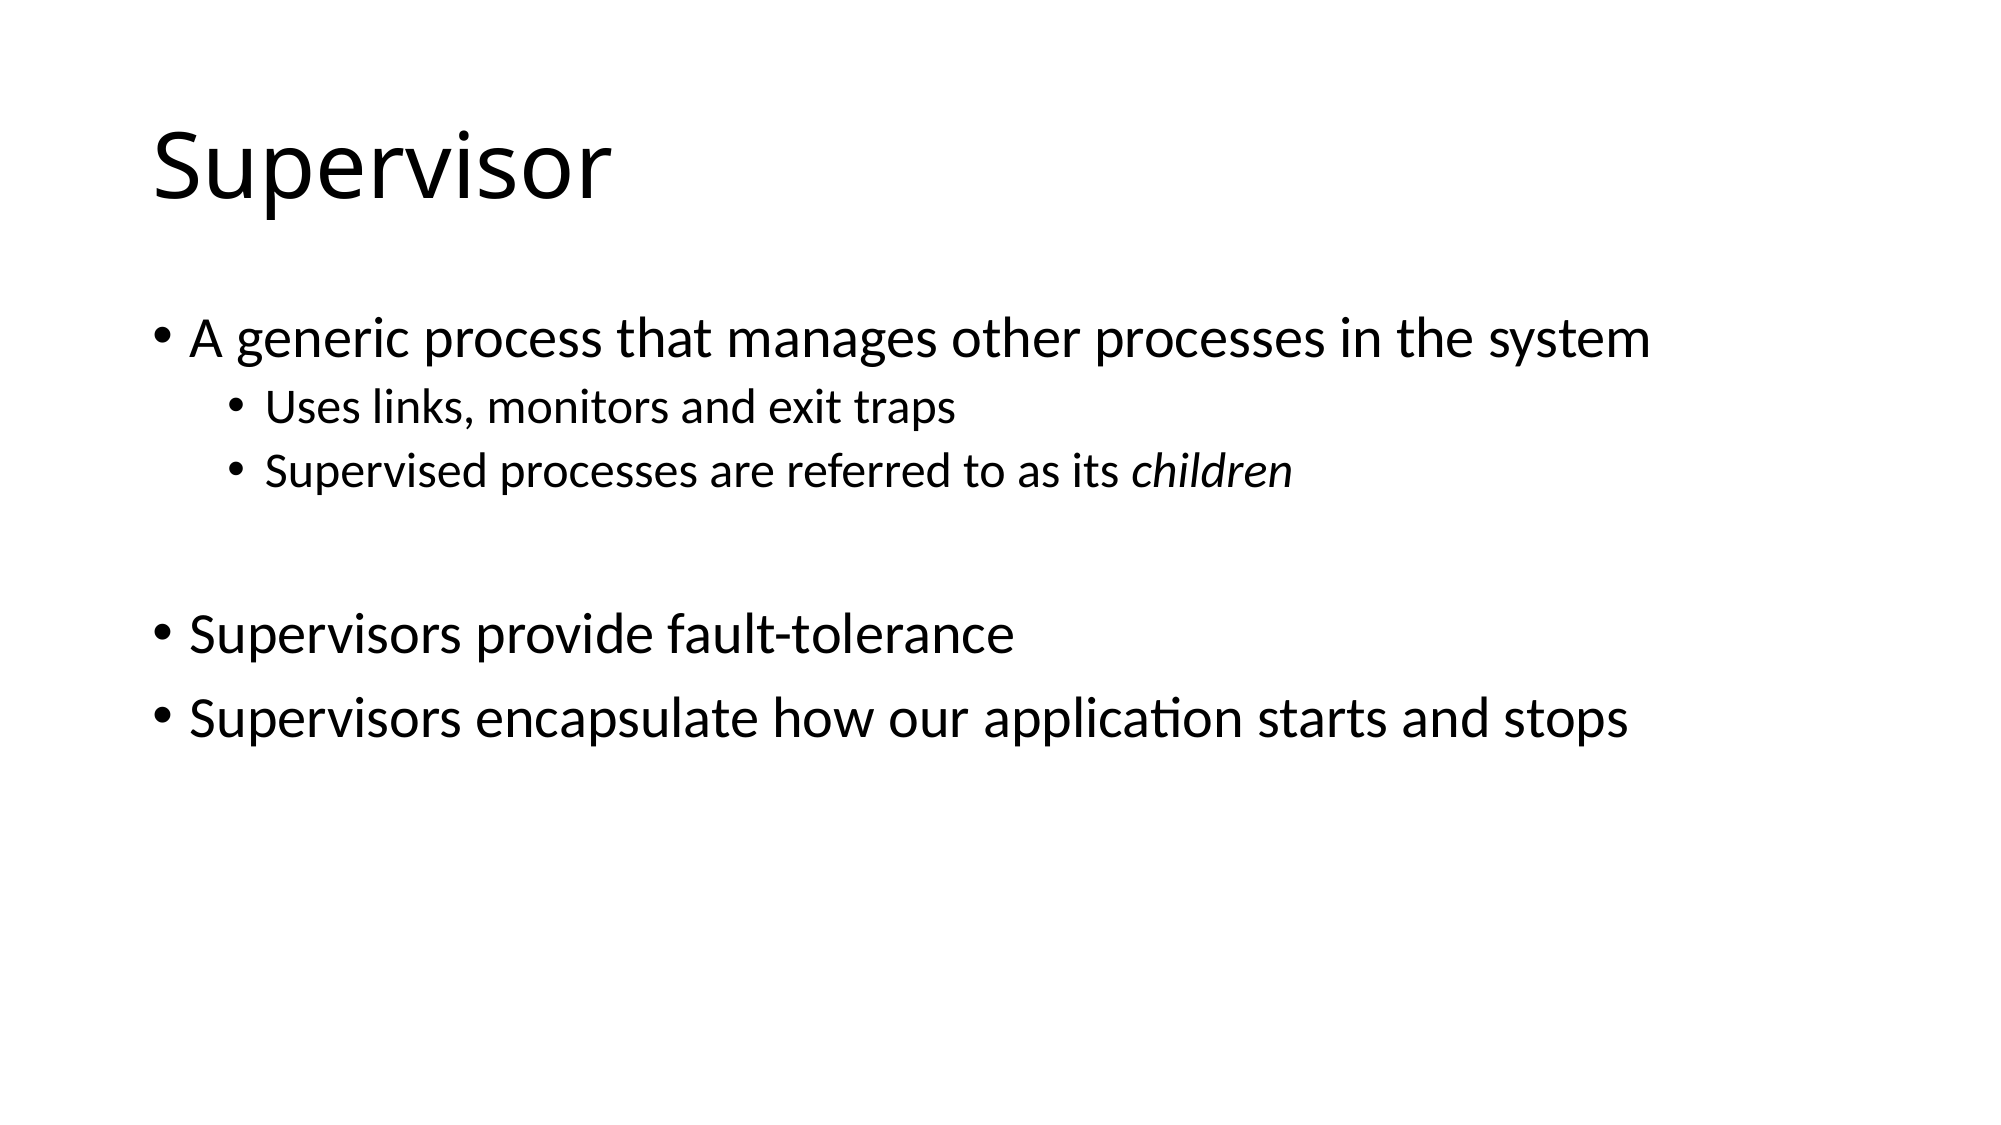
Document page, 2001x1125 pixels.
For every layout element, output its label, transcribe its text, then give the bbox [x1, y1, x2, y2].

list A generic process that manages other processes in the system Uses links, monitors and exit traps Supervised processes are referred to as its children Supervisors provide fault-tolerance Supervisors encapsulate how our application starts and stops [137, 299, 1863, 1014]
title Supervisor [137, 59, 1863, 278]
